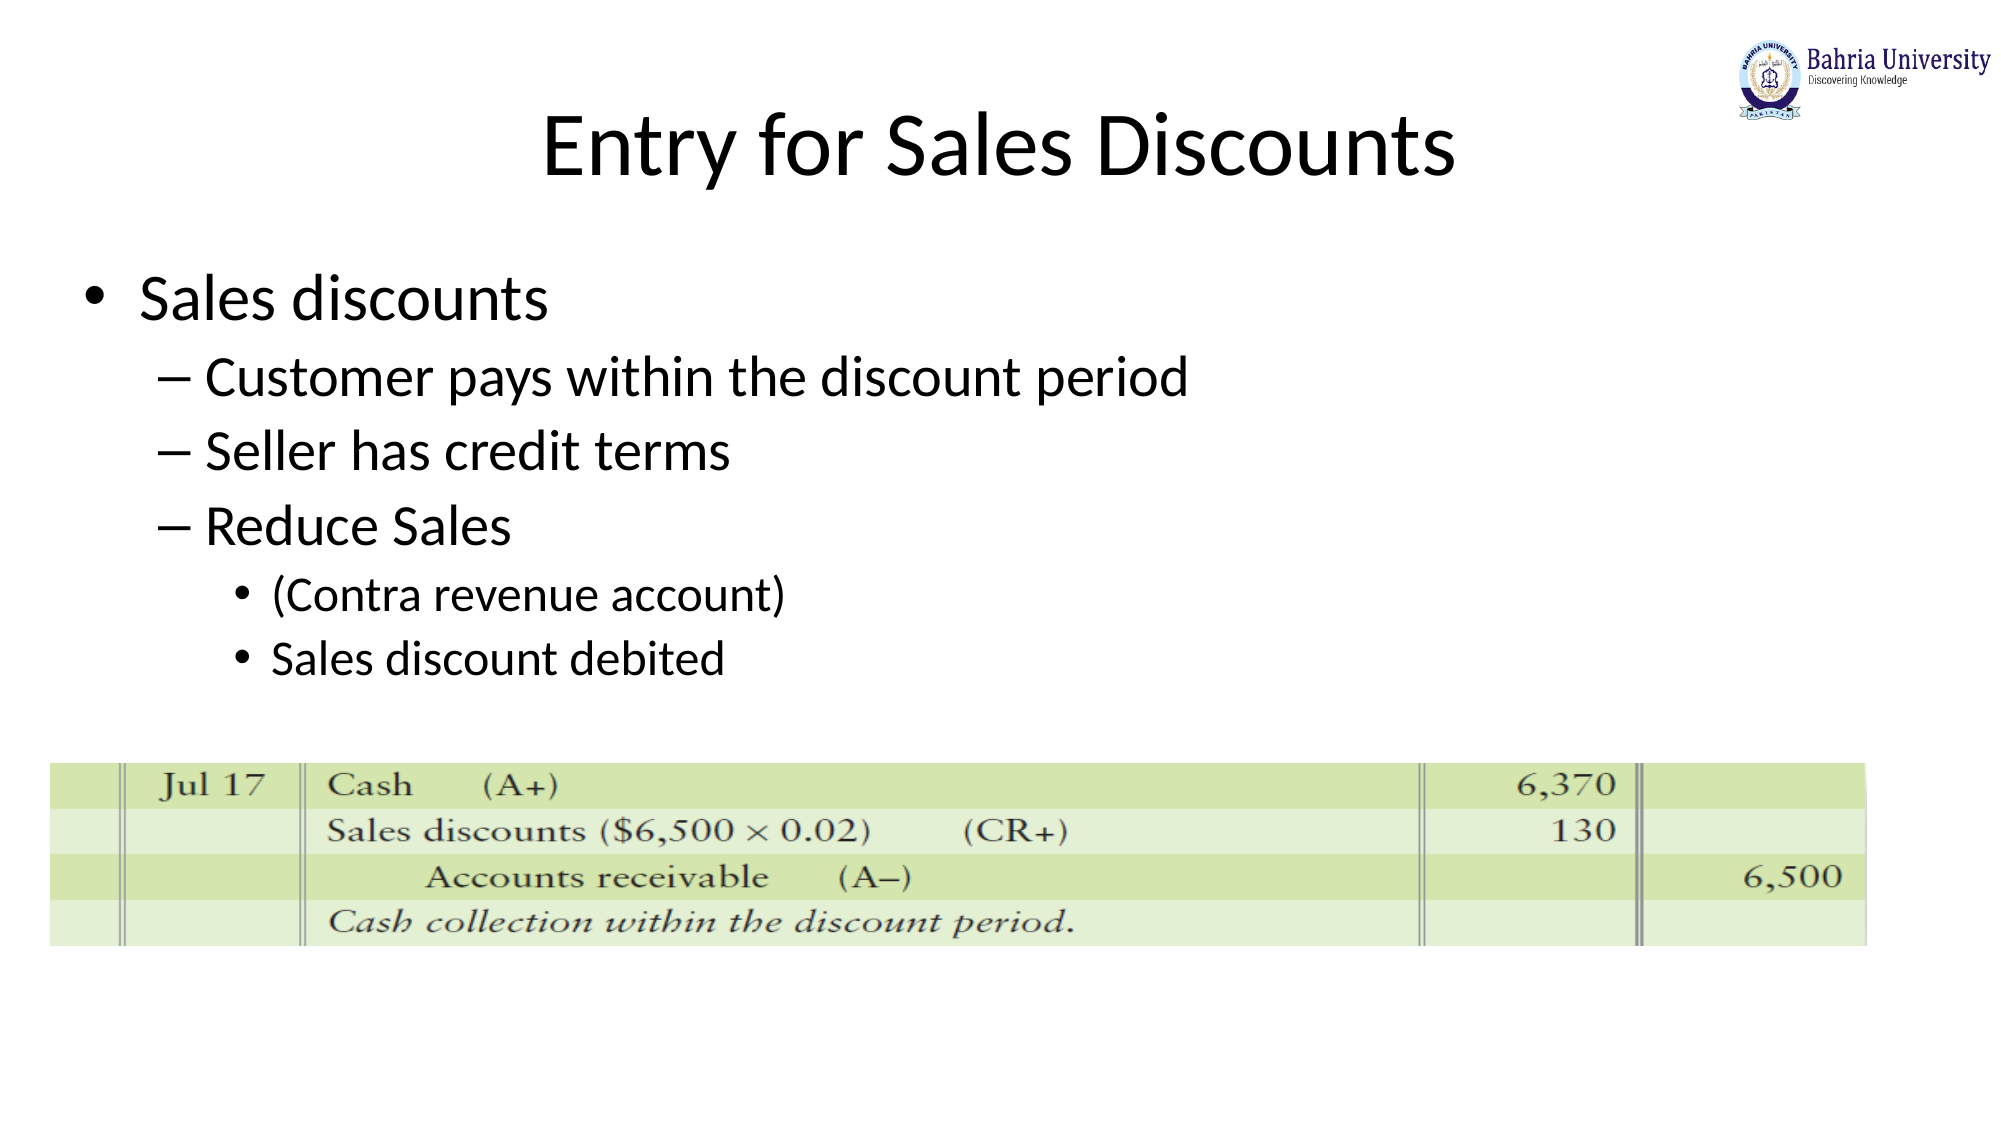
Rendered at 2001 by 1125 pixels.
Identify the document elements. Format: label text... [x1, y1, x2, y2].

picture [49, 763, 1867, 947]
title Entry for Sales Discounts [99, 45, 1900, 233]
picture [1738, 39, 2000, 120]
list Sales discounts Customer pays within the discount period Seller has credit terms Reduce Sales (Contra revenue account) Sales discount debited [68, 254, 1902, 695]
